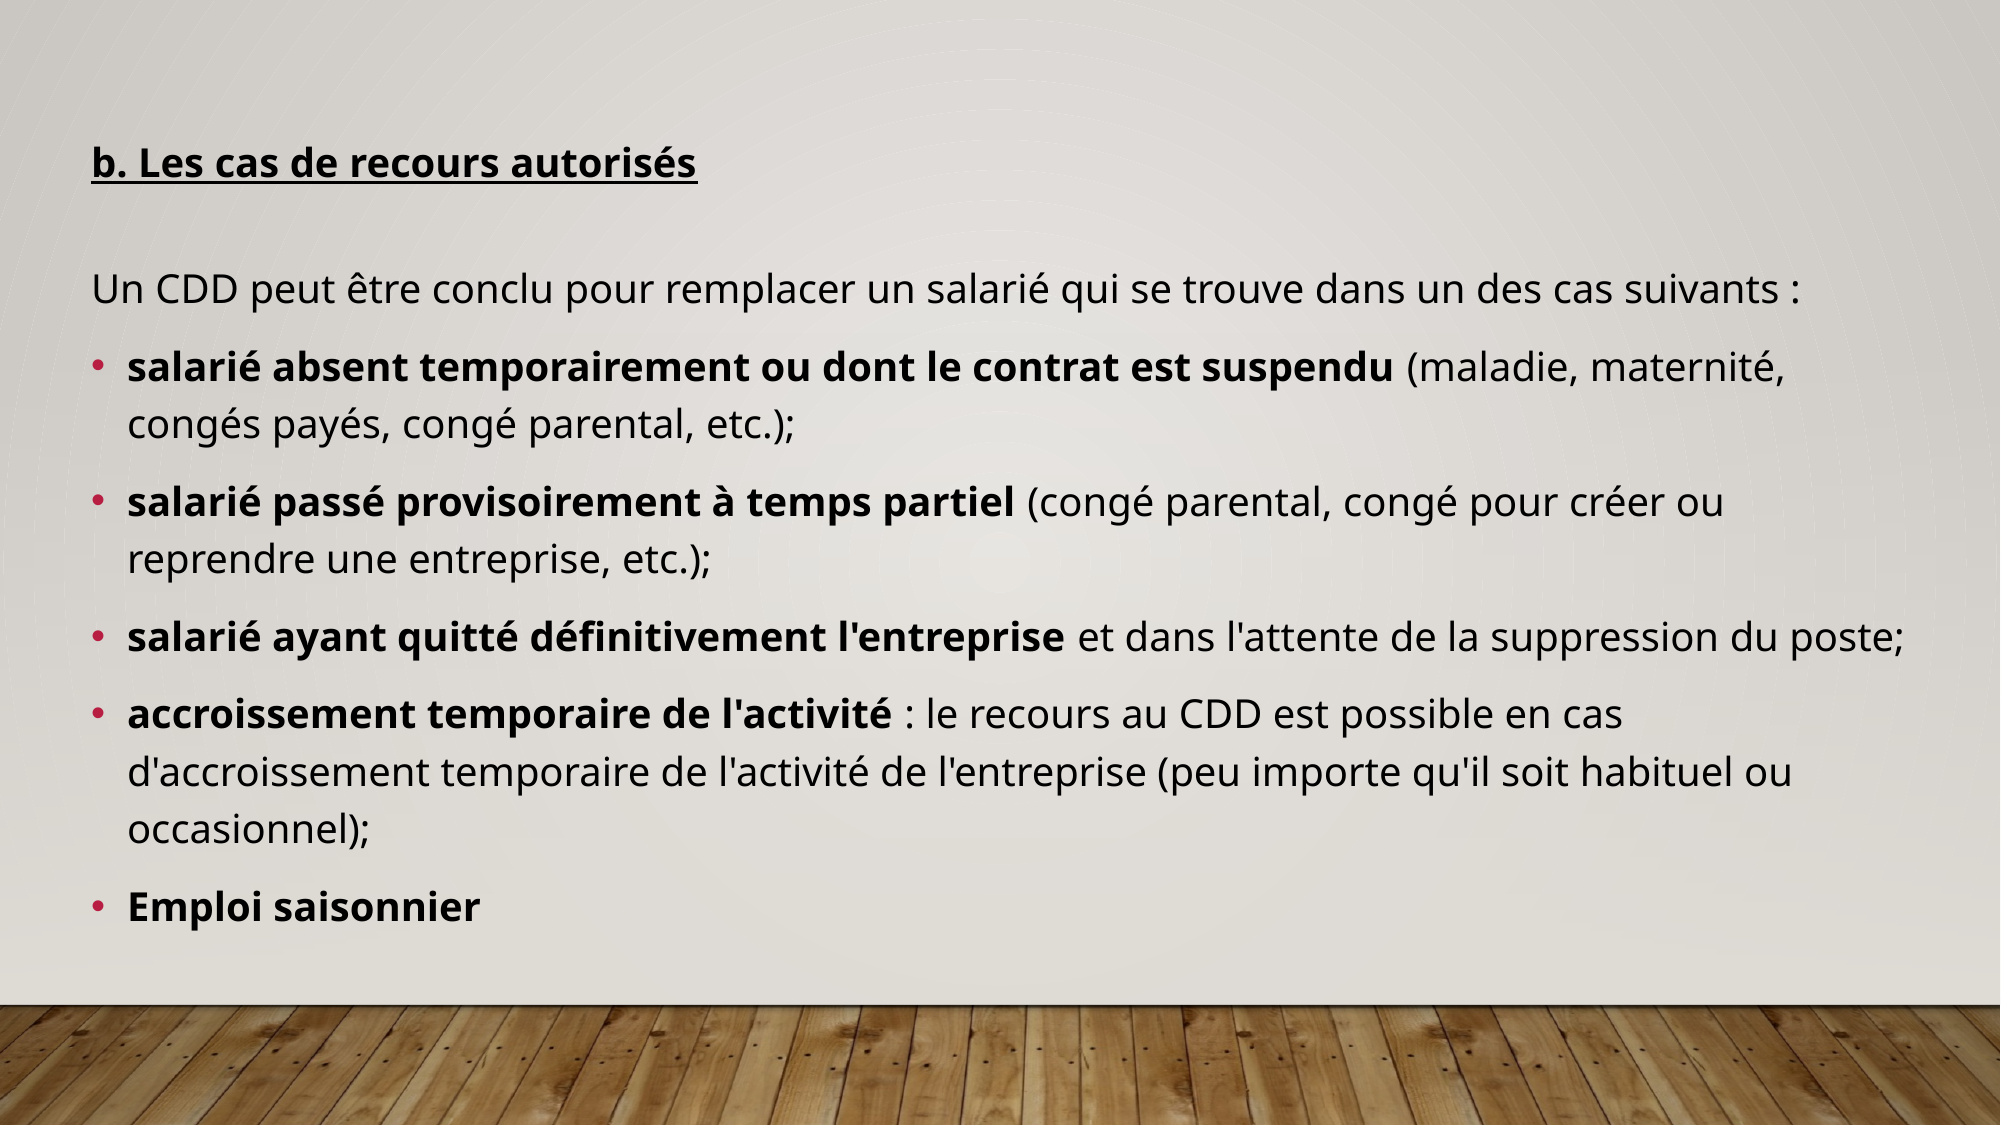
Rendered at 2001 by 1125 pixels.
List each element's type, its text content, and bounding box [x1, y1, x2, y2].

list b. Les cas de recours autorisés Un CDD peut être conclu pour remplacer un salarié qui se trouve dans un des cas suivants : salarié absent temporairement ou dont le contrat est suspendu (maladie, maternité, congés payés, congé parental, etc.); salarié passé provisoirement à temps partiel (congé parental, congé pour créer ou reprendre une entreprise, etc.); salarié ayant quitté définitivement l'entreprise et dans l'attente de la suppression du poste; accroissement temporaire de l'activité : le recours au CDD est possible en cas d'accroissement temporaire de l'activité de l'entreprise (peu importe qu'il soit habituel ou occasionnel); Emploi saisonnier [76, 120, 1933, 990]
picture [0, 1005, 2000, 1125]
